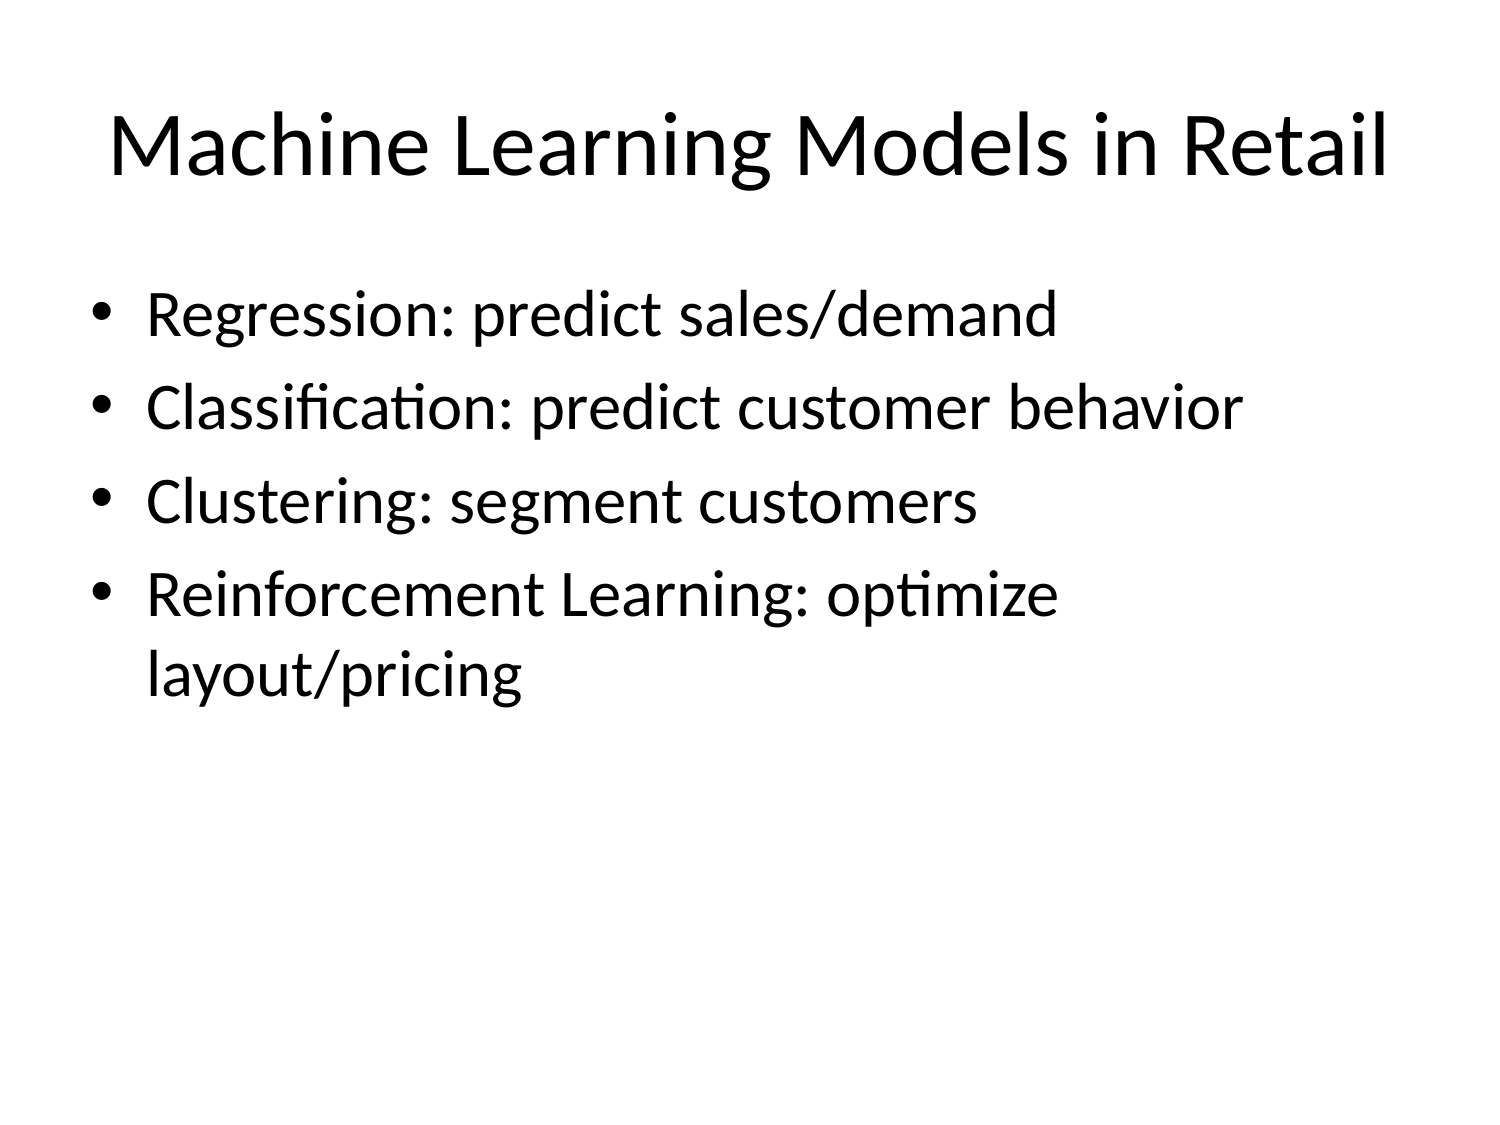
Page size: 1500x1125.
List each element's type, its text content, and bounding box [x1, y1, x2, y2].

title Machine Learning Models in Retail [75, 45, 1425, 233]
list Regression: predict sales/demand Classification: predict customer behavior Clustering: segment customers Reinforcement Learning: optimize layout/pricing [75, 262, 1425, 1005]
